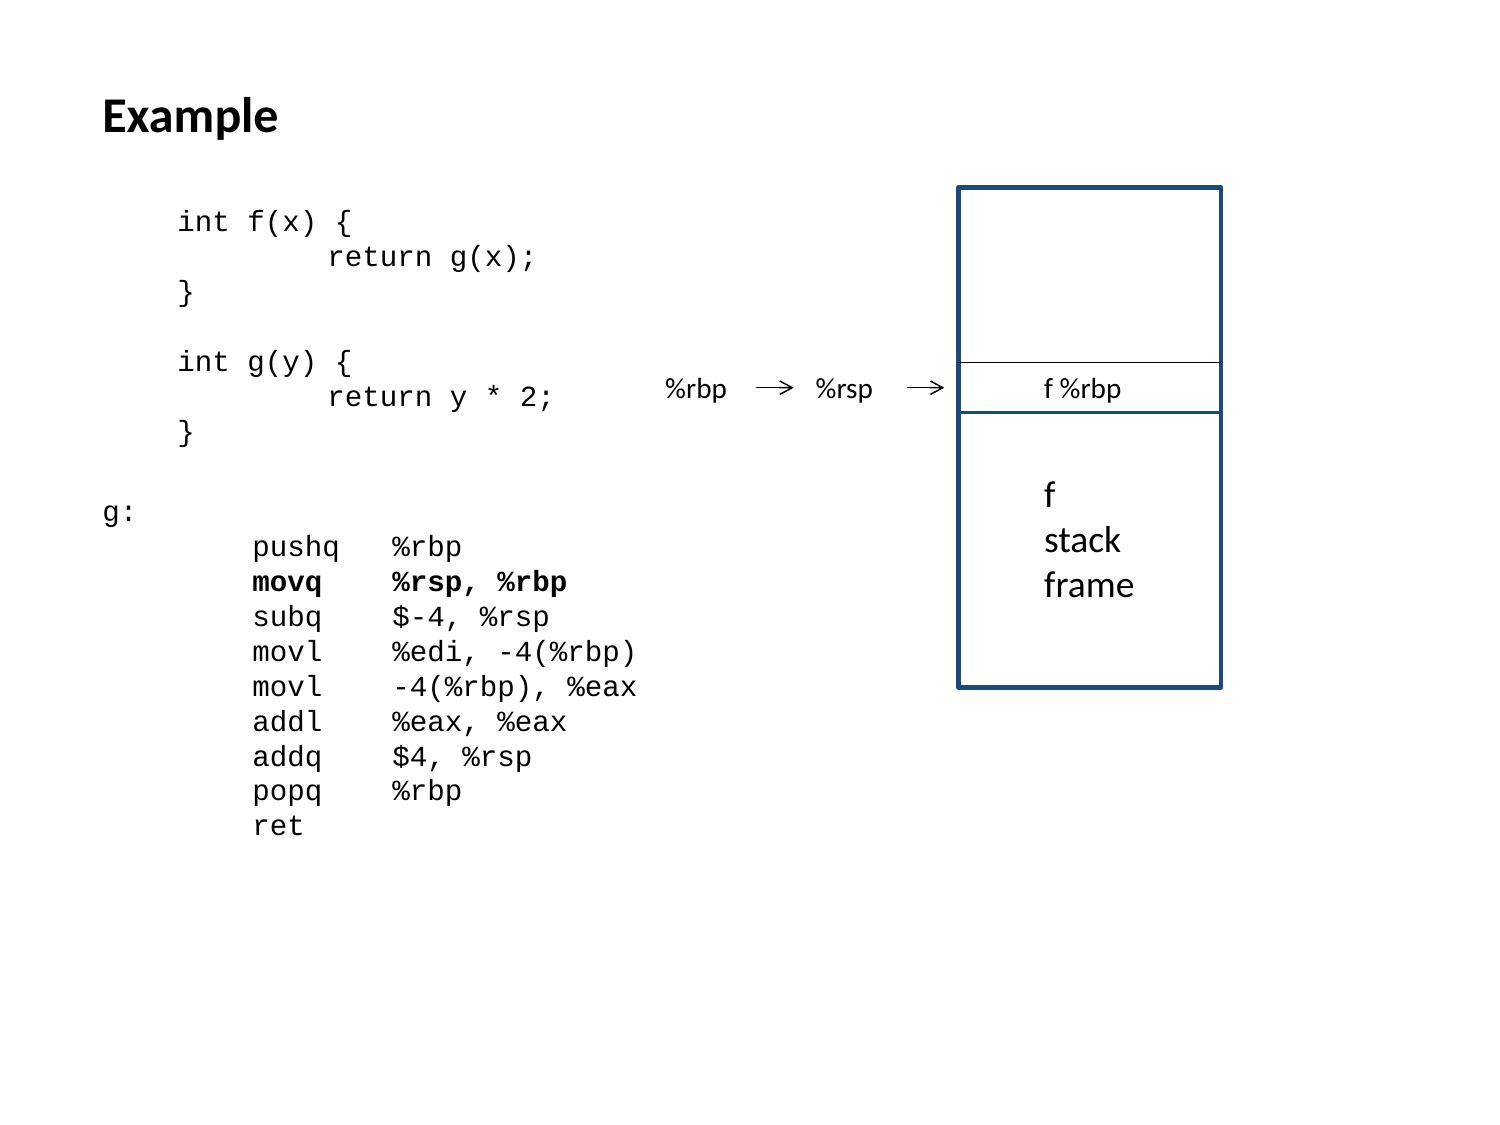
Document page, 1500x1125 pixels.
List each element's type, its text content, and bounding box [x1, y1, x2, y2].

text_box %rbp [650, 362, 742, 413]
text_box Example int f(x) { return g(x); } int g(y) { return y * 2; } g: pushq %rbp movq %rsp, %rbp subq $-4, %rsp movl %edi, -4(%rbp) movl -4(%rbp), %eax addl %eax, %eax addq $4, %rsp popq %rbp ret [87, 74, 719, 884]
text_box %rsp [800, 362, 889, 413]
text_box [956, 185, 1223, 690]
text_box f stack frame [1029, 462, 1150, 613]
text_box f %rbp [1029, 371, 1137, 411]
